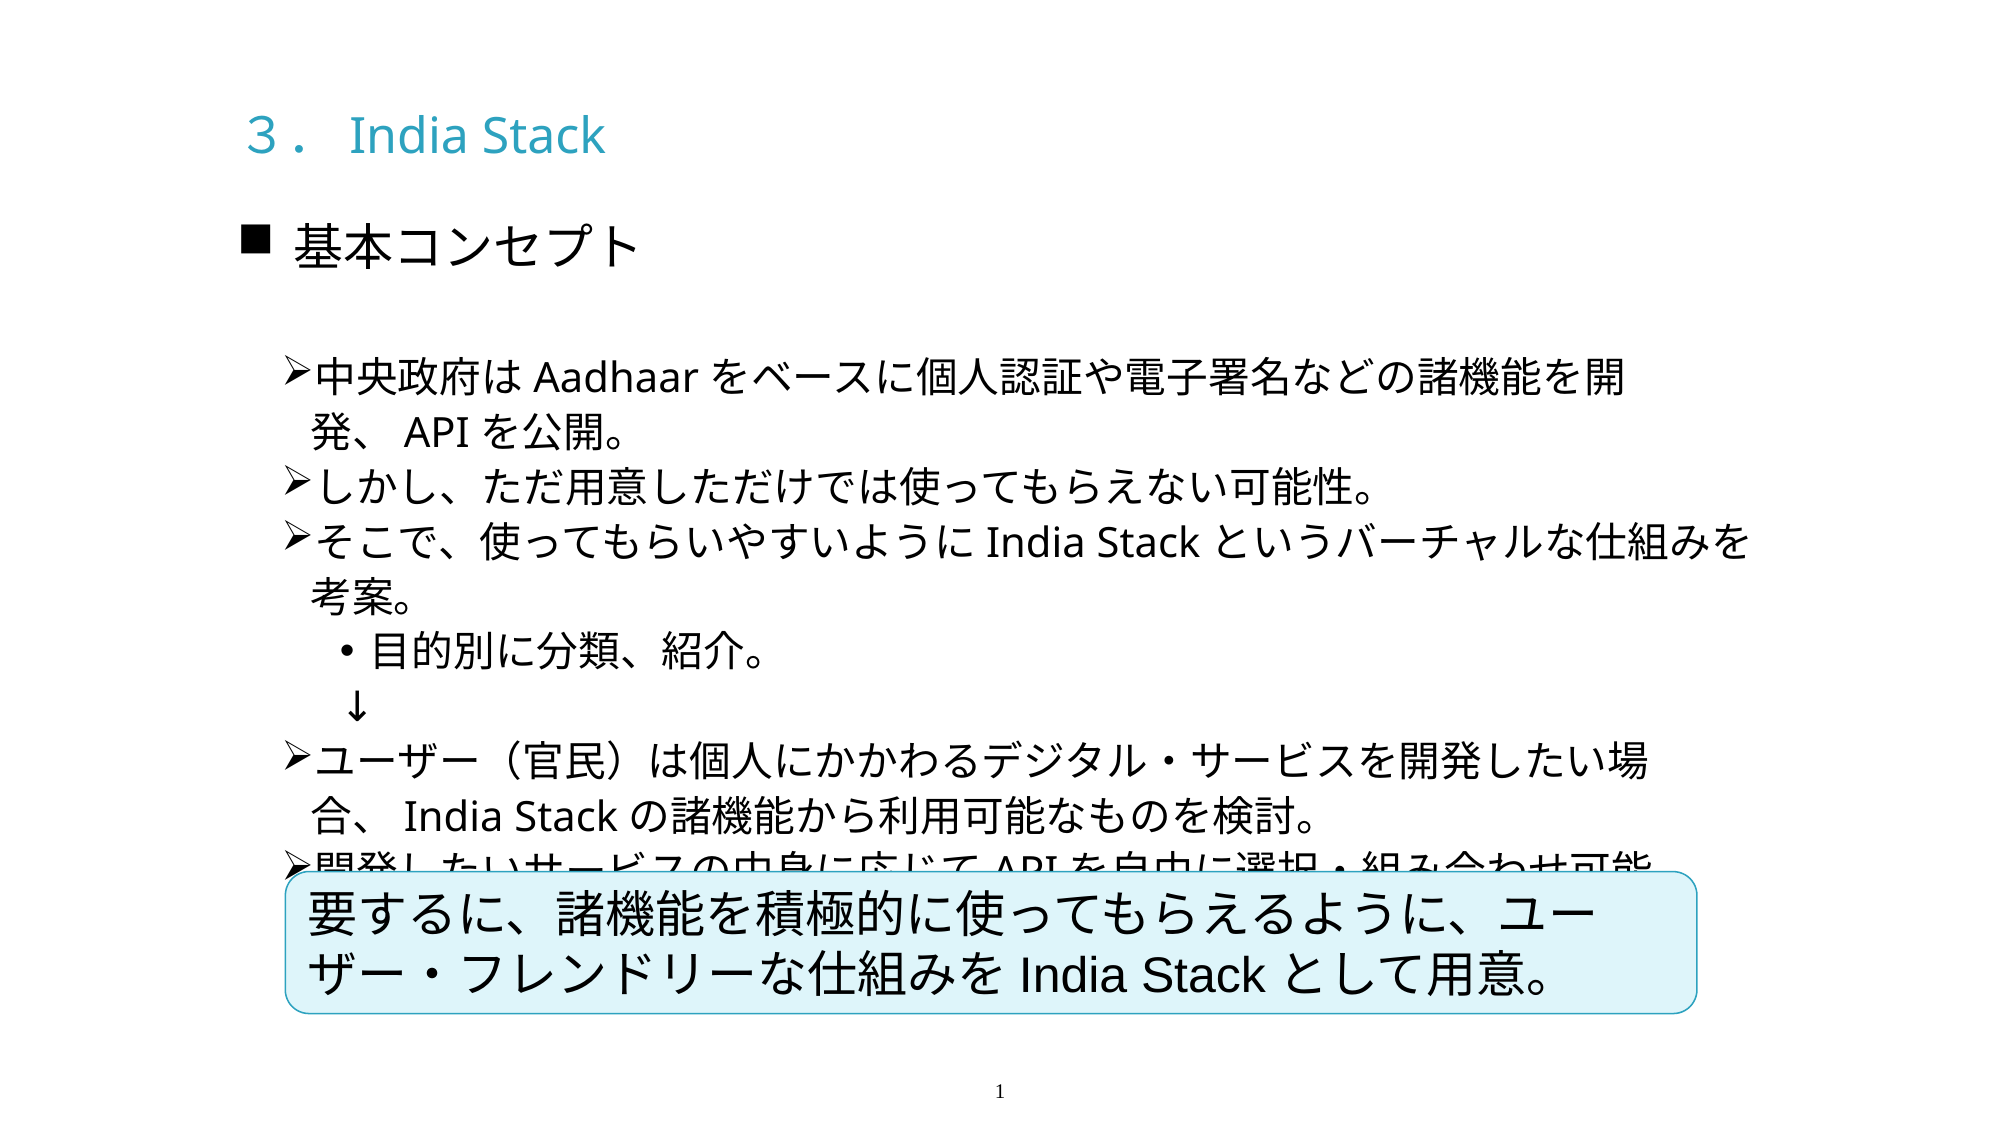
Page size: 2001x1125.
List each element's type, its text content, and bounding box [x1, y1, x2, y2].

text_box ３．India Stack [222, 95, 1697, 185]
slide_number 1 [842, 1070, 1158, 1118]
text_box 要するに、諸機能を積極的に使ってもらえるように、ユーザー・フレンドリーな仕組みをIndia Stackとして用意。 [285, 871, 1697, 1014]
text_box 基本コンセプト 中央政府はAadhaarをベースに個人認証や電子署名などの諸機能を開発、APIを公開。 しかし、ただ用意しただけでは使ってもらえない可能性。 そこで、使ってもらいやすいようにIndia Stackというバーチャルな仕組みを考案。 目的別に分類、紹介。 ↓ ユーザー（官民）は個人にかかわるデジタル・サービスを開発したい場合、India Stackの諸機能から利用可能なものを検討。 開発したいサービスの中身に応じてAPIを自由に選択・組み合わせ可能。 [222, 208, 1780, 368]
